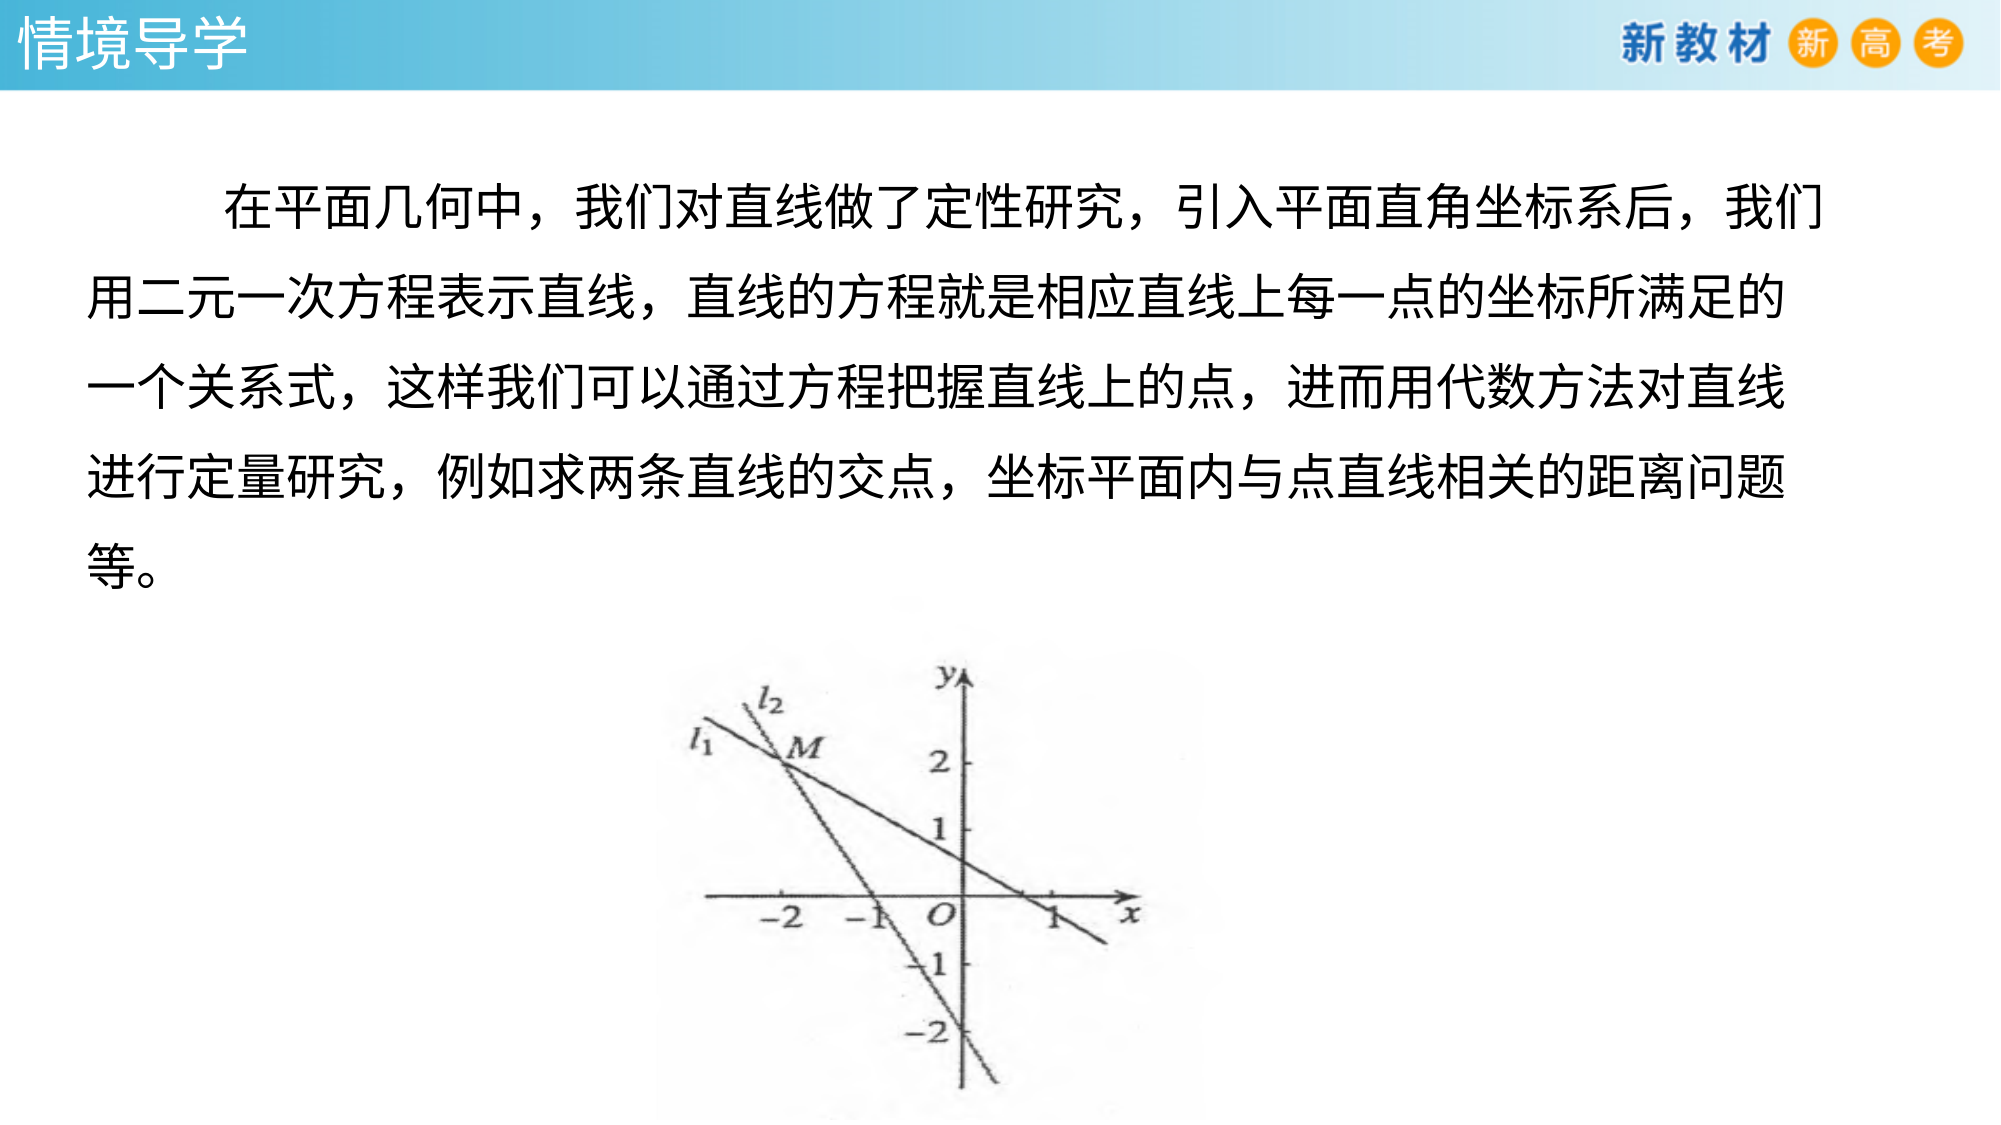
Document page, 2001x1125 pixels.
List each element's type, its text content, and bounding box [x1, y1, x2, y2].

text_box 情境导学 [1, 0, 265, 85]
text_box 在平面几何中，我们对直线做了定性研究，引入平面直角坐标系后，我们用二元一次方程表示直线，直线的方程就是相应直线上每一点的坐标所满足的一个关系式，这样我们可以通过方程把握直线上的点，进而用代数方法对直线进行定量研究，例如求两条直线的交点，坐标平面内与点直线相关的距离问题等。 [71, 138, 1843, 604]
picture [0, 0, 2001, 1125]
